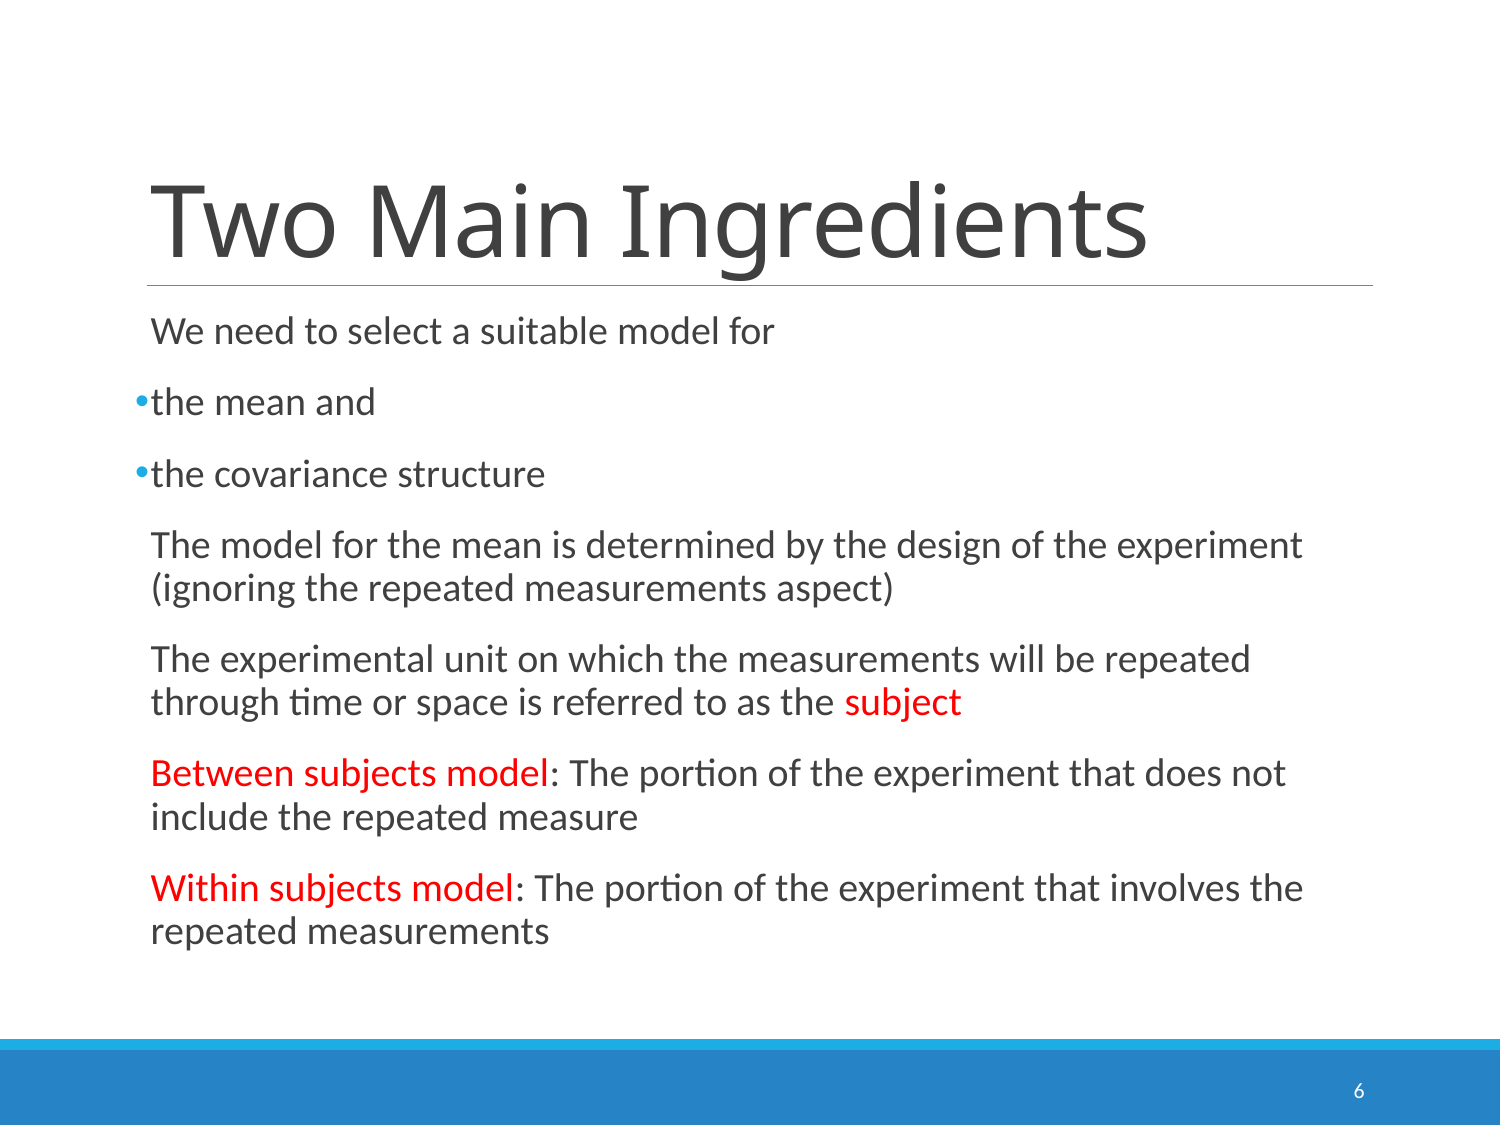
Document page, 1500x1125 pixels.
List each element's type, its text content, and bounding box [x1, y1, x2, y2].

title Two Main Ingredients [135, 47, 1373, 285]
list We need to select a suitable model for the mean and the covariance structure The model for the mean is determined by the design of the experiment (ignoring the repeated measurements aspect) The experimental unit on which the measurements will be repeated through time or space is referred to as the subject Between subjects model: The portion of the experiment that does not include the repeated measure Within subjects model: The portion of the experiment that involves the repeated measurements [135, 302, 1373, 963]
slide_number 6 [1218, 1059, 1380, 1120]
